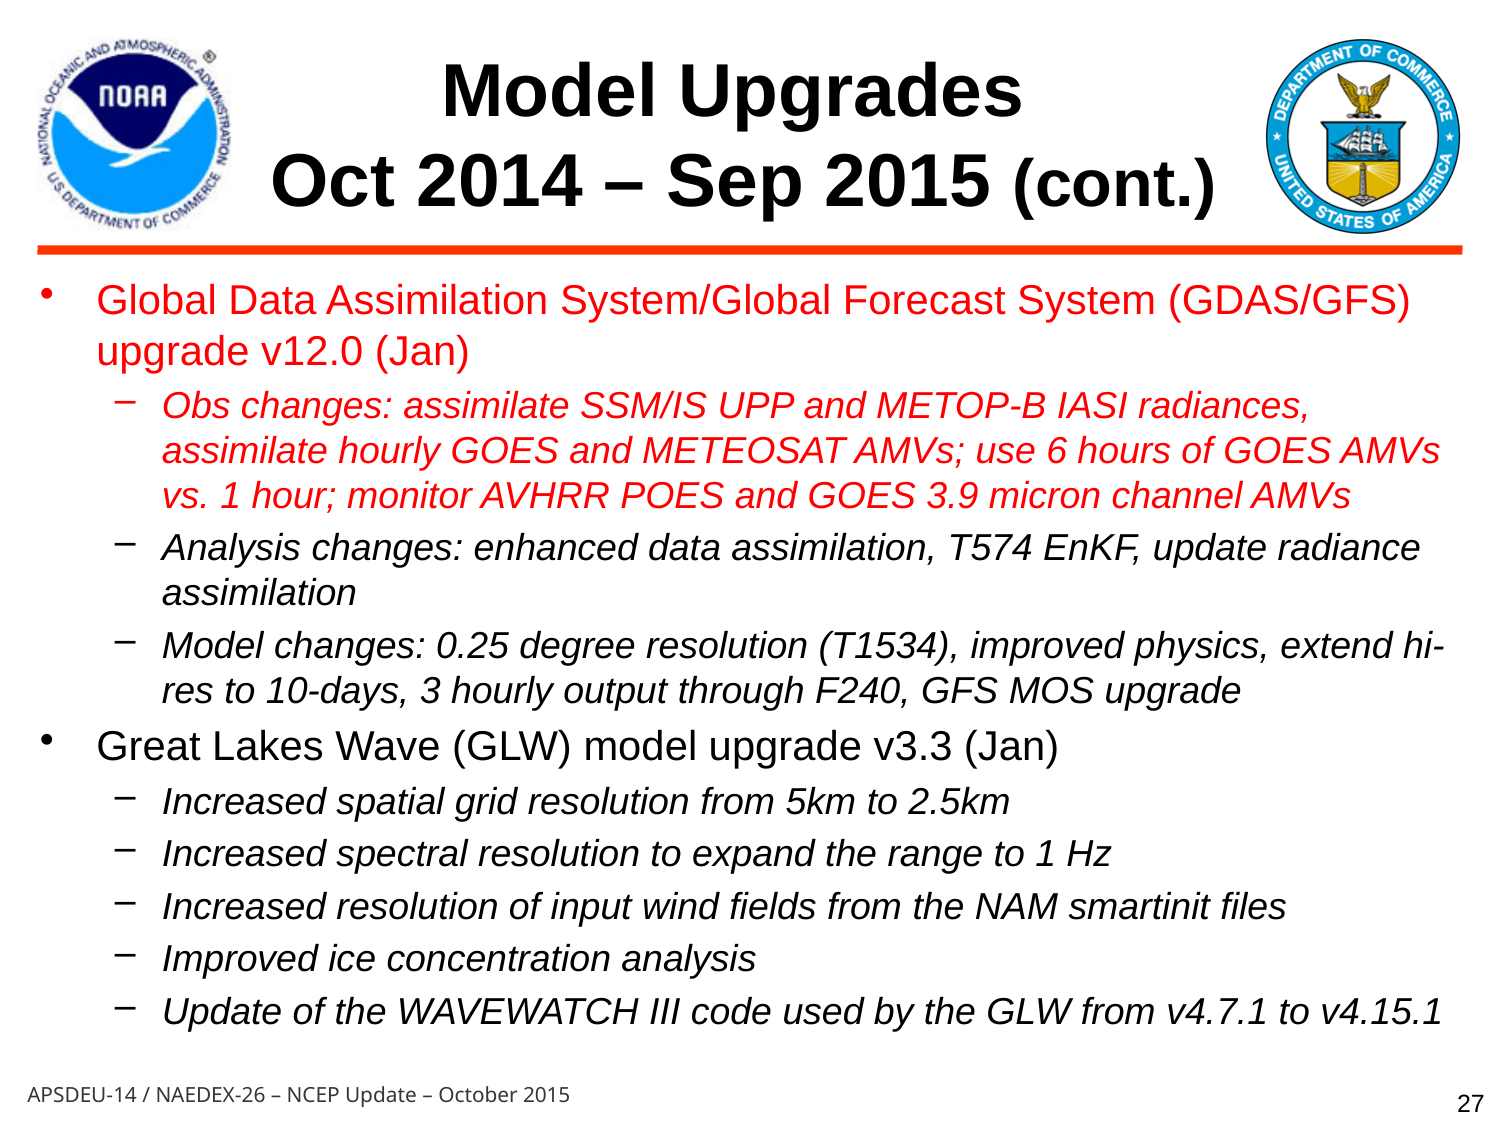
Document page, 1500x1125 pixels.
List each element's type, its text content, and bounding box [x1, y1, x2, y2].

picture [37, 37, 231, 231]
slide_number 27 [1187, 1049, 1500, 1125]
text_box APSDEU-14 / NAEDEX-26 – NCEP Update – October 2015 [12, 1062, 1187, 1125]
list Global Data Assimilation System/Global Forecast System (GDAS/GFS) upgrade v12.0 (Jan) Obs changes: assimilate SSM/IS UPP and METOP-B IASI radiances, assimilate hourly GOES and METEOSAT AMVs; use 6 hours of GOES AMVs vs. 1 hour; monitor AVHRR POES and GOES 3.9 micron channel AMVs Analysis changes: enhanced data assimilation, T574 EnKF, update radiance assimilation Model changes: 0.25 degree resolution (T1534), improved physics, extend hi-res to 10-days, 3 hourly output through F240, GFS MOS upgrade Great Lakes Wave (GLW) model upgrade v3.3 (Jan) Increased spatial grid resolution from 5km to 2.5km Increased spectral resolution to expand the range to 1 Hz Increased resolution of input wind fields from the NAM smartinit files Improved ice concentration analysis Update of the WAVEWATCH III code used by the GLW from v4.7.1 to v4.15.1 [24, 237, 1500, 1062]
picture [1262, 37, 1463, 237]
title Model Upgrades Oct 2014 – Sep 2015 (cont.) [237, 37, 1250, 225]
